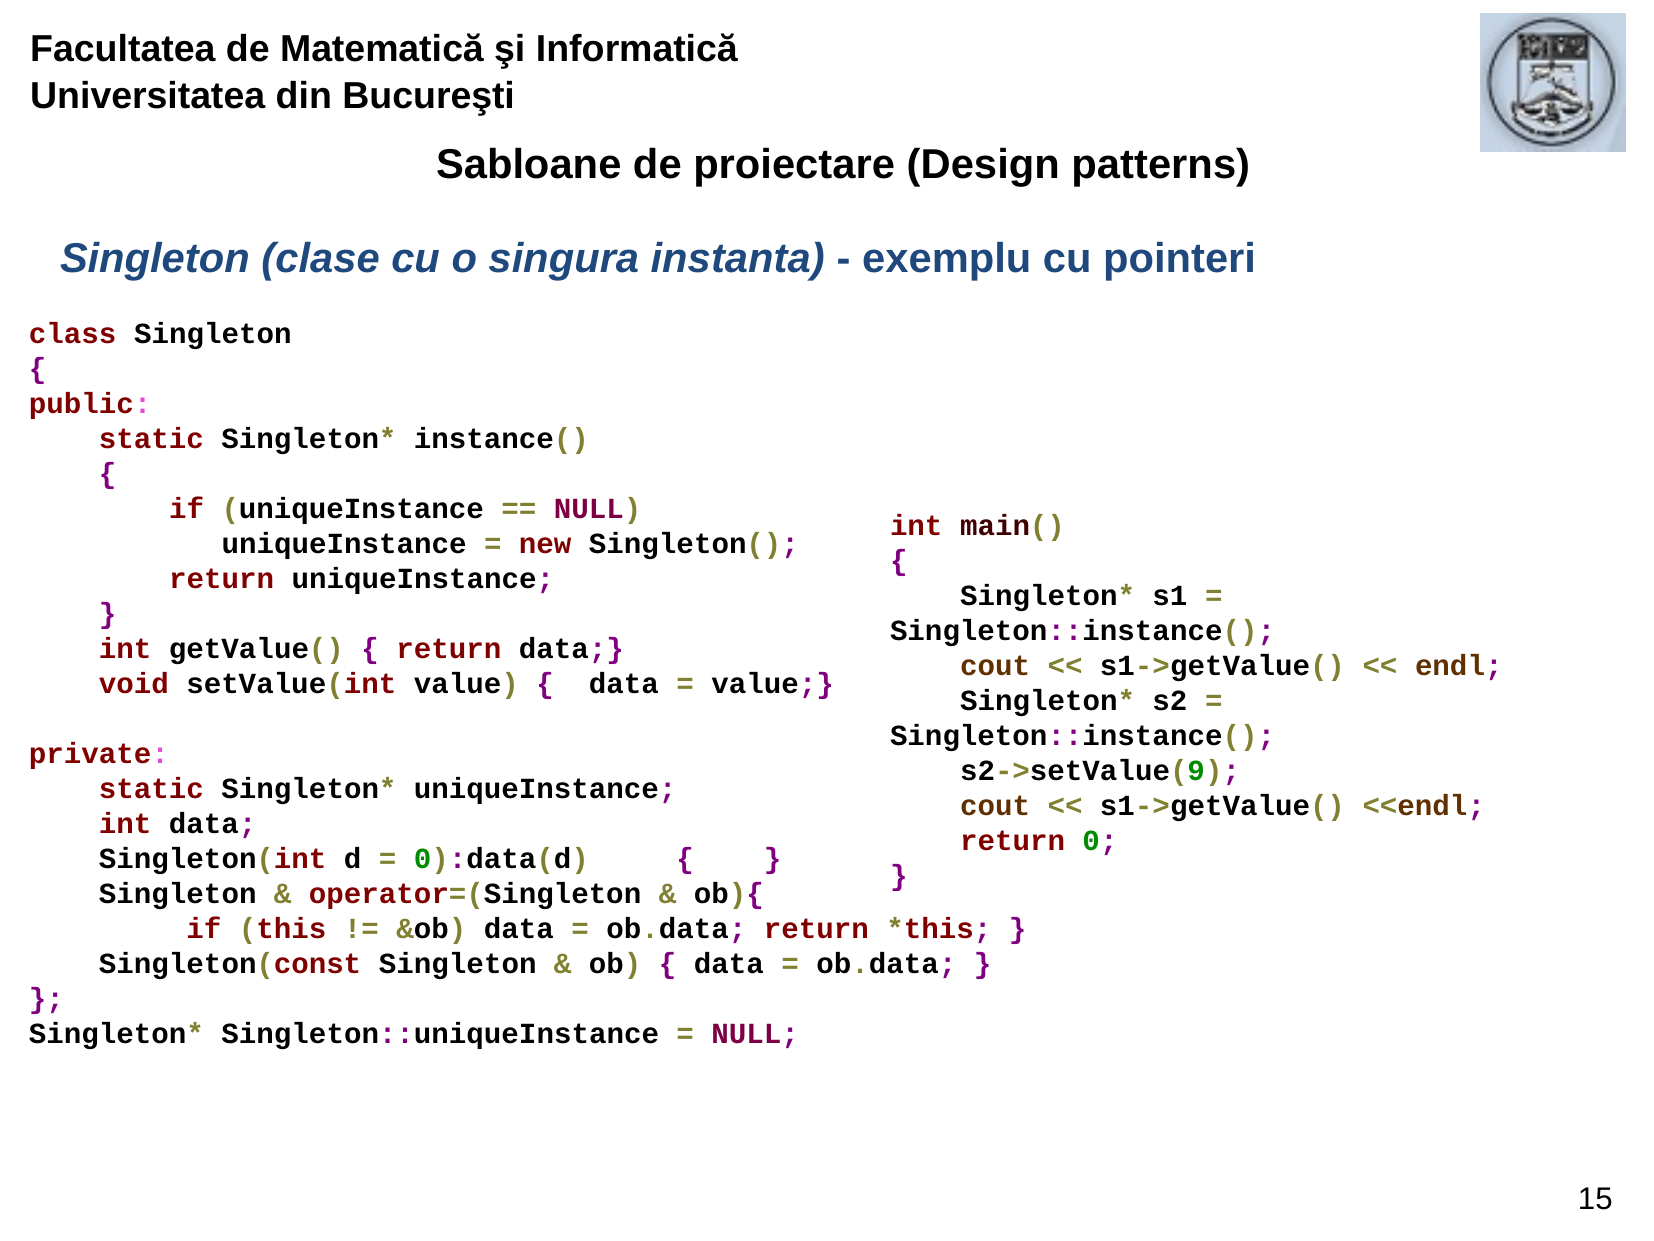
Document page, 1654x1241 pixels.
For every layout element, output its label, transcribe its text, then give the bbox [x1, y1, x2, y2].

text_box Facultatea de Matematică şi Informatică Universitatea din Bucureşti [13, 13, 841, 122]
text_box Singleton (clase cu o singura instanta) - exemplu cu pointeri [45, 208, 1630, 320]
text_box class Singleton { public: static Singleton* instance() { if (uniqueInstance == NULL) uniqueInstance = new Singleton(); return uniqueInstance; } int getValue() { return data;} void setValue(int value) { data = value;} private: static Singleton* uniqueInstance; int data; Singleton(int d = 0):data(d) { } Singleton & operator=(Singleton & ob){ if (this != &ob) data = ob.data; return *this; } Singleton(const Singleton & ob) { data = ob.data; } }; Singleton* Singleton::uniqueInstance = NULL; [14, 307, 1077, 1057]
text_box int main() { Singleton* s1 = Singleton::instance(); cout << s1->getValue() << endl; Singleton* s2 = Singleton::instance(); s2->setValue(9); cout << s1->getValue() <<endl; return 0; } [875, 499, 1640, 899]
picture [1480, 13, 1626, 152]
text_box 15 [1524, 1158, 1630, 1225]
text_box Sabloane de proiectare (Design patterns) [293, 135, 1394, 208]
